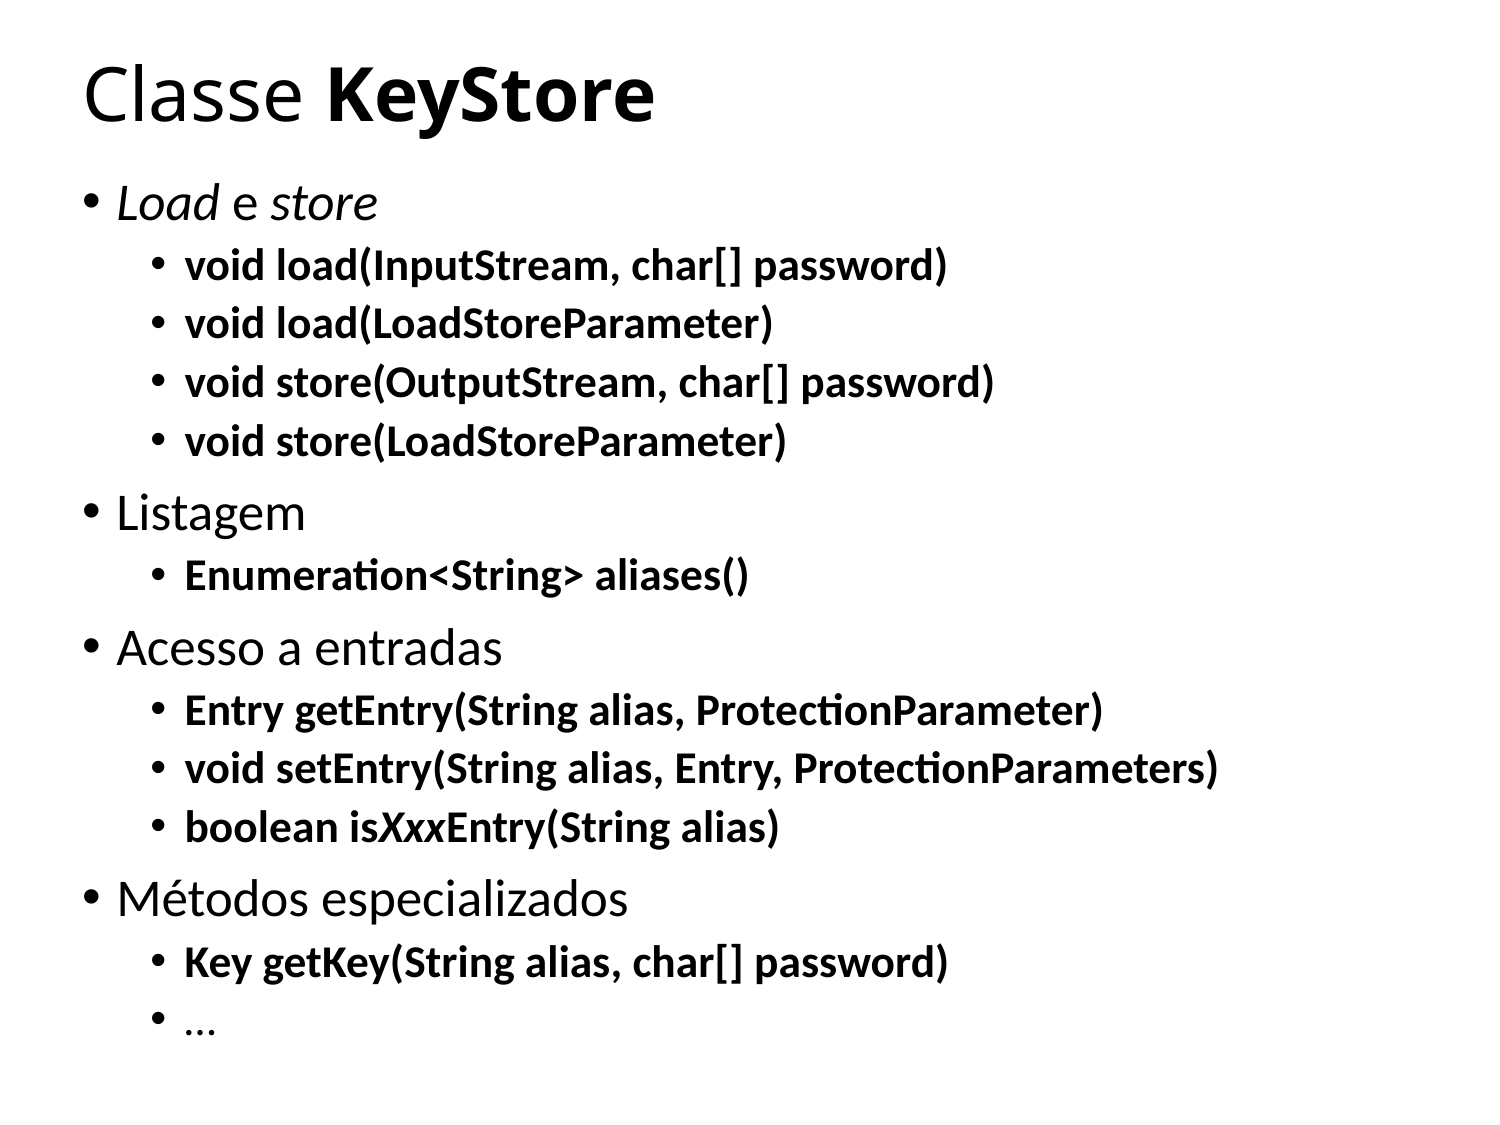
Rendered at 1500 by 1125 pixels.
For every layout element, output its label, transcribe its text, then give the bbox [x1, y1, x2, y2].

title Classe KeyStore [67, 42, 1433, 152]
list Load e store void load(InputStream, char[] password) void load(LoadStoreParameter) void store(OutputStream, char[] password) void store(LoadStoreParameter) Listagem Enumeration<String> aliases() Acesso a entradas Entry getEntry(String alias, ProtectionParameter) void setEntry(String alias, Entry, ProtectionParameters) boolean isXxxEntry(String alias) Métodos especializados Key getKey(String alias, char[] password) … [67, 167, 1433, 1060]
